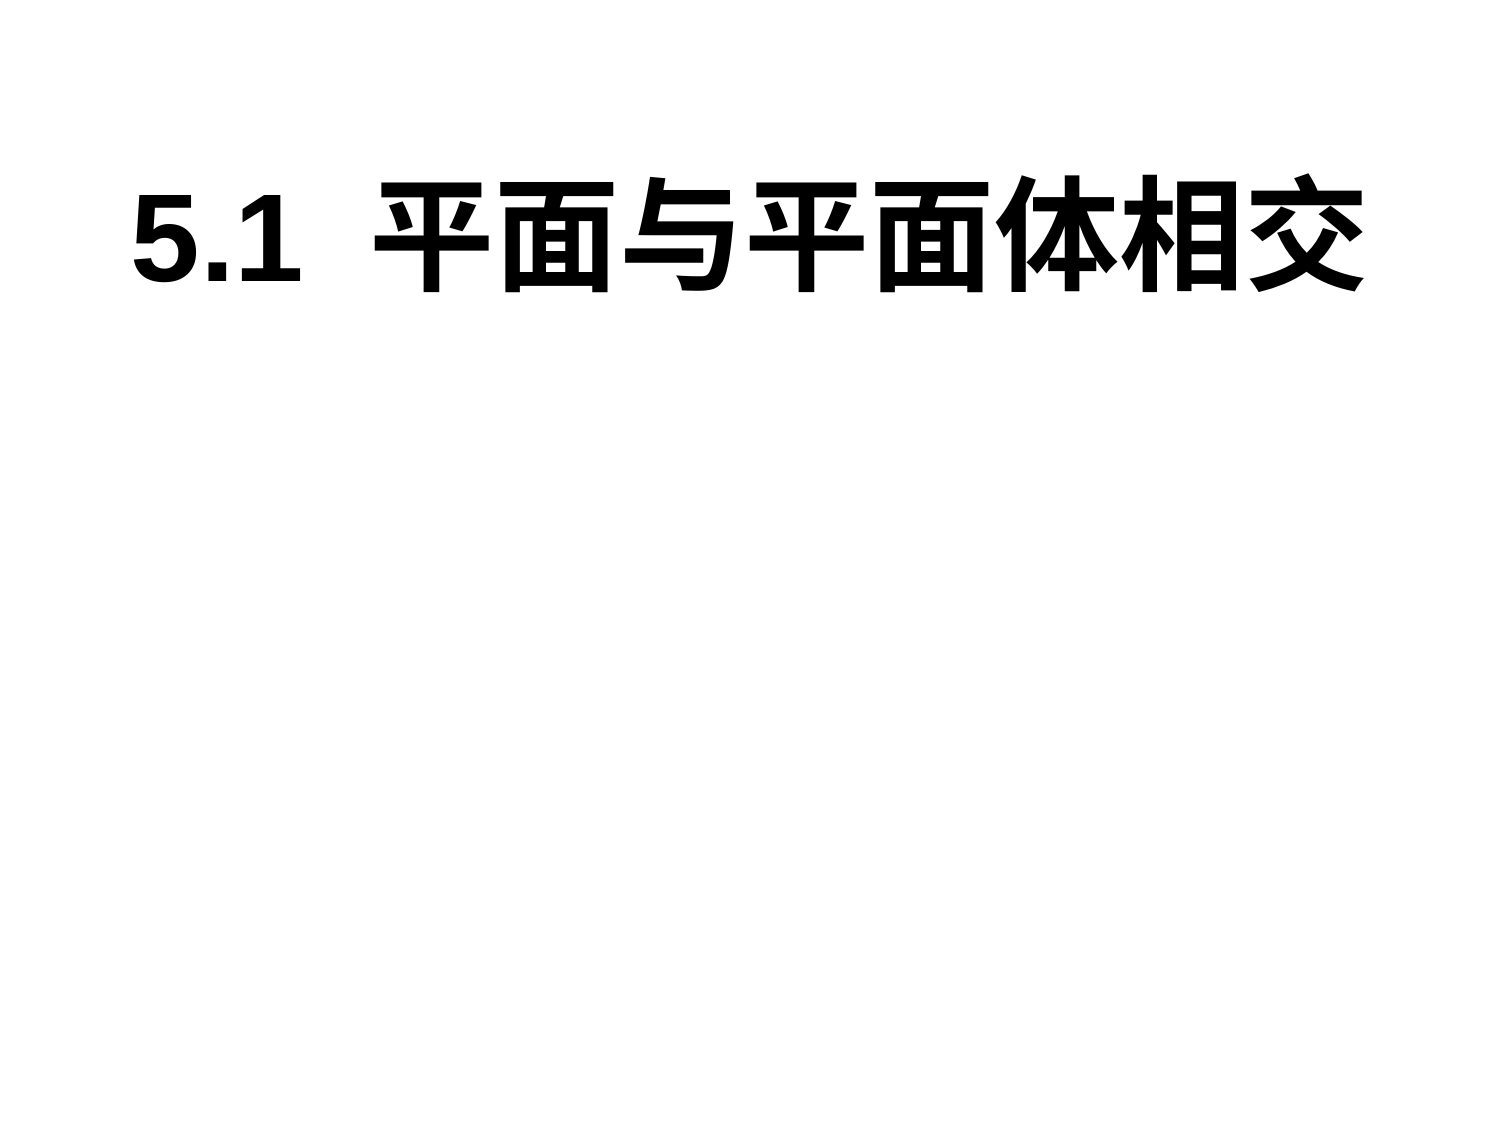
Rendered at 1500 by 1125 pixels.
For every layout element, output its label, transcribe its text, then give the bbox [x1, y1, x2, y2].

text_box 5.1 平面与平面体相交 [0, 148, 1500, 314]
